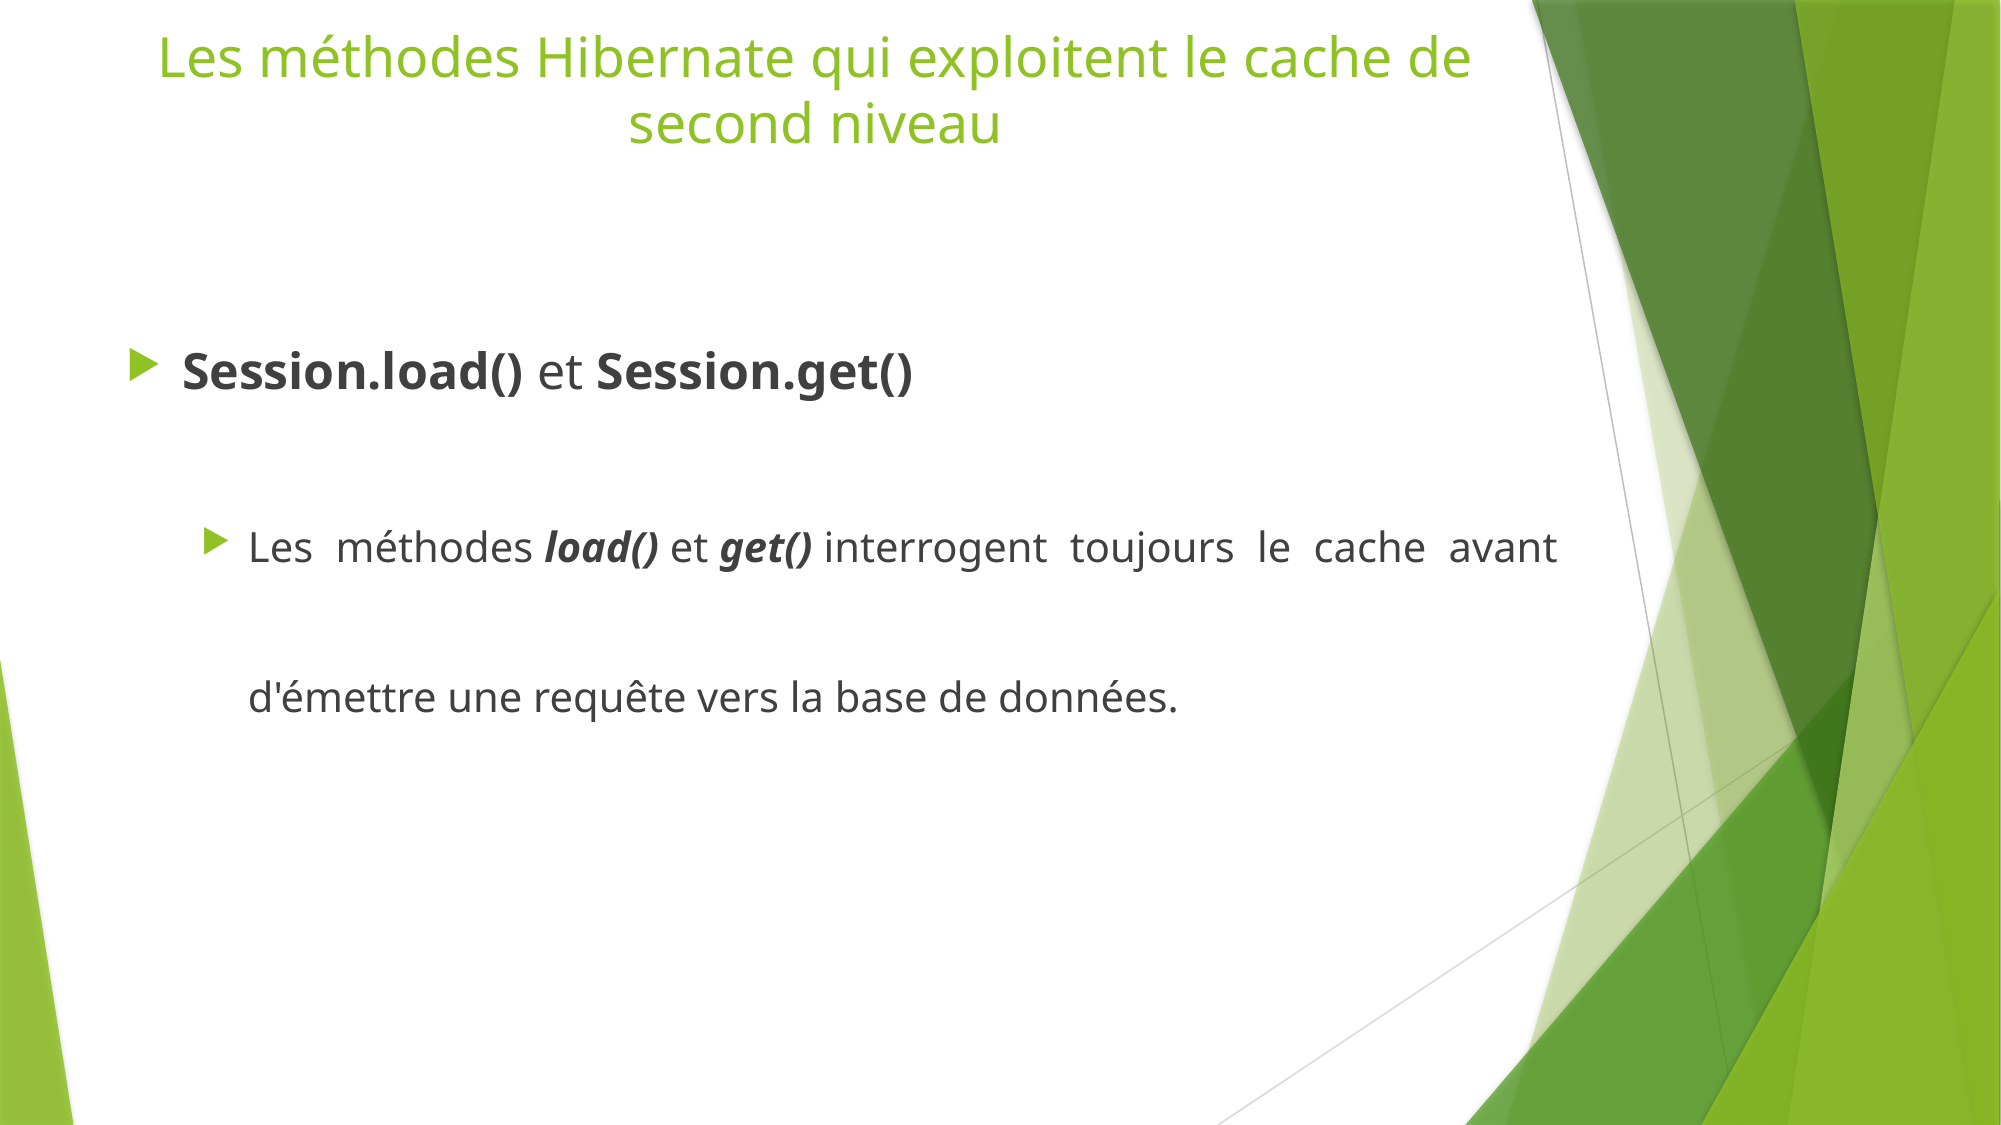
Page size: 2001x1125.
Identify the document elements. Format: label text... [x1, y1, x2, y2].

title Les méthodes Hibernate qui exploitent le cache de second niveau [111, 14, 1522, 212]
list Session.load() et Session.get() Les méthodes load() et get() interrogent toujours le cache avant d'émettre une requête vers la base de données. [111, 212, 1573, 1082]
